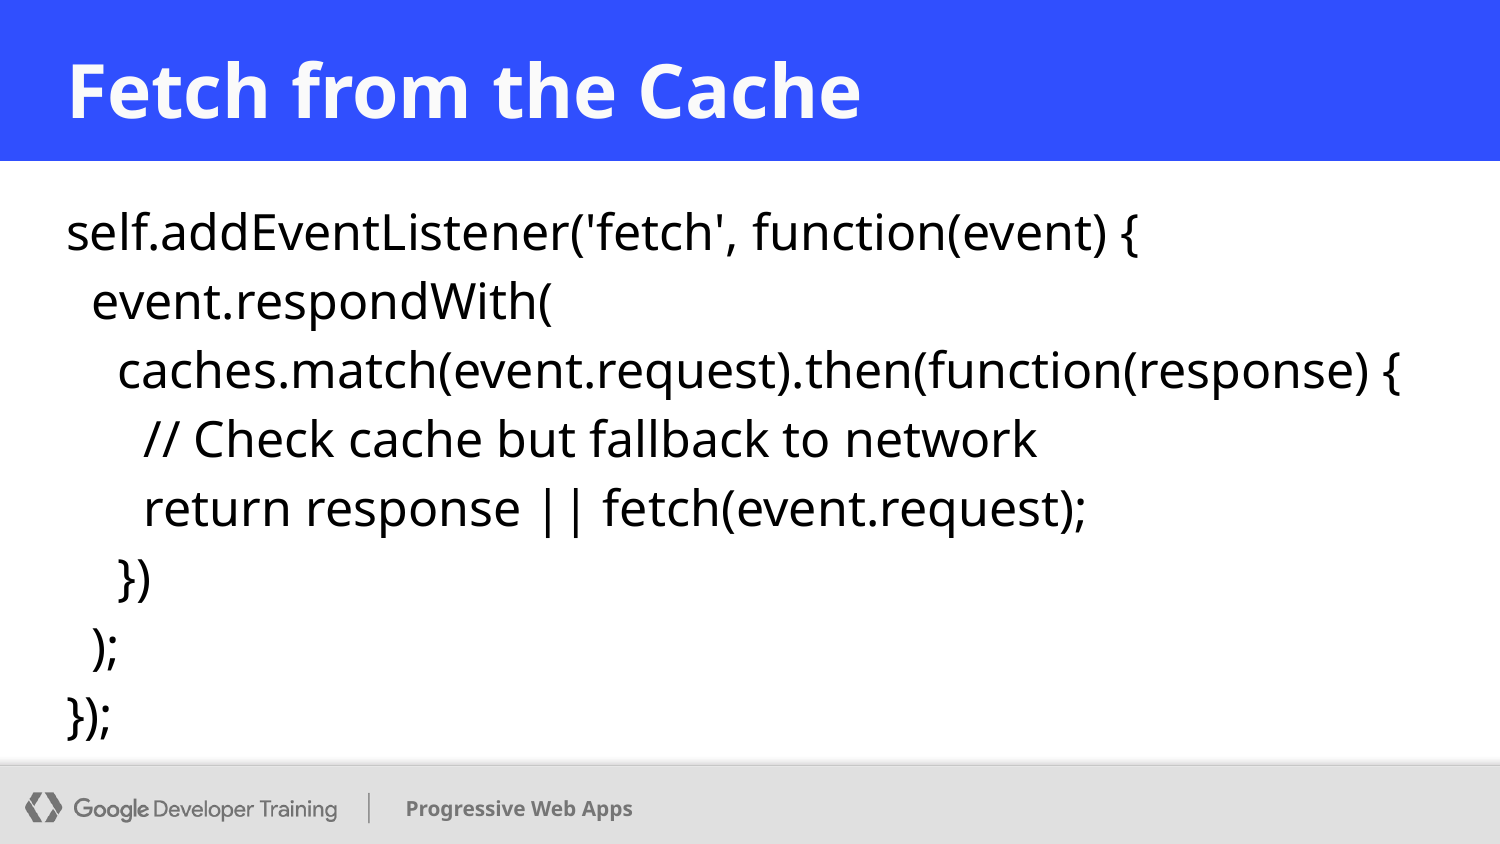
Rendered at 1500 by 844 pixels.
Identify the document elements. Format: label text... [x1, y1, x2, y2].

title Fetch from the Cache [51, 28, 1449, 122]
list self.addEventListener('fetch', function(event) { event.respondWith( caches.match(event.request).then(function(response) { // Check cache but fallback to network return response || fetch(event.request); }) ); }); [51, 176, 1449, 737]
picture [0, 161, 1500, 844]
